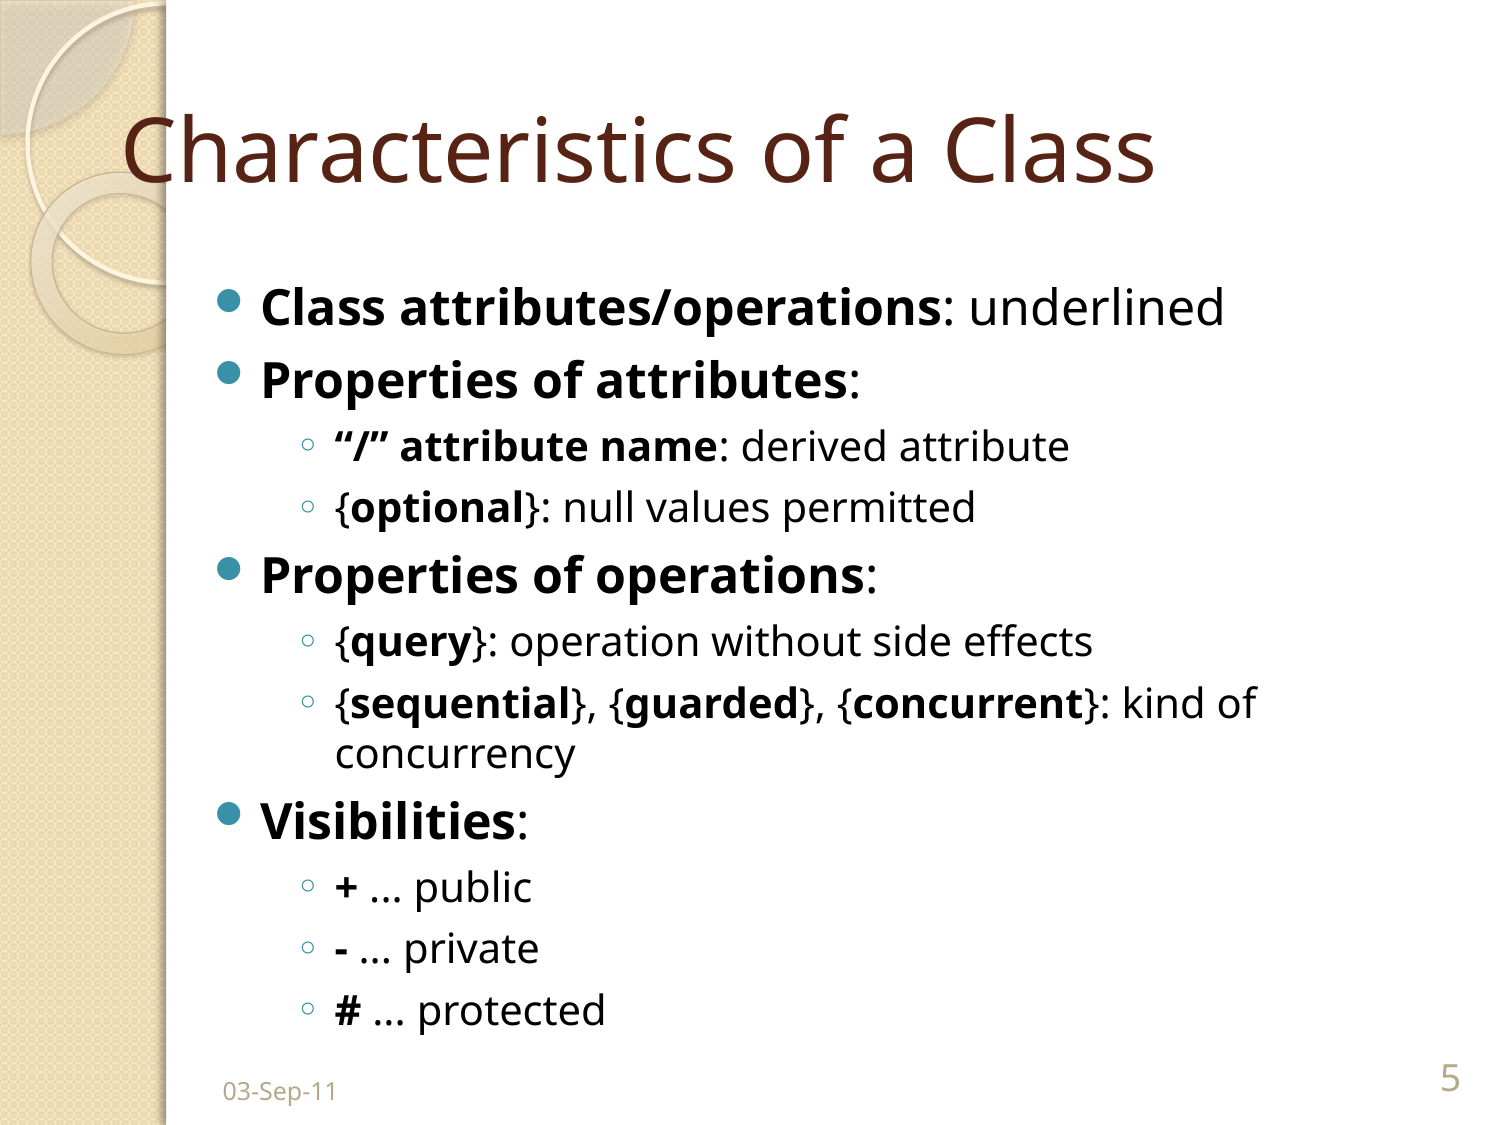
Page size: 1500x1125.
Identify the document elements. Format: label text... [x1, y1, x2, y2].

list Class attributes/operations: underlined Properties of attributes: “/” attribute name: derived attribute {optional}: null values permitted Properties of operations: {query}: operation without side effects {sequential}, {guarded}, {concurrent}: kind of concurrency Visibilities: + ... public - ... private # ... protected [185, 268, 1461, 998]
title Characteristics of a Class [106, 53, 1462, 241]
slide_number 03-Sep-11 [3, 1034, 354, 1113]
slide_number 5 [1413, 1034, 1488, 1113]
